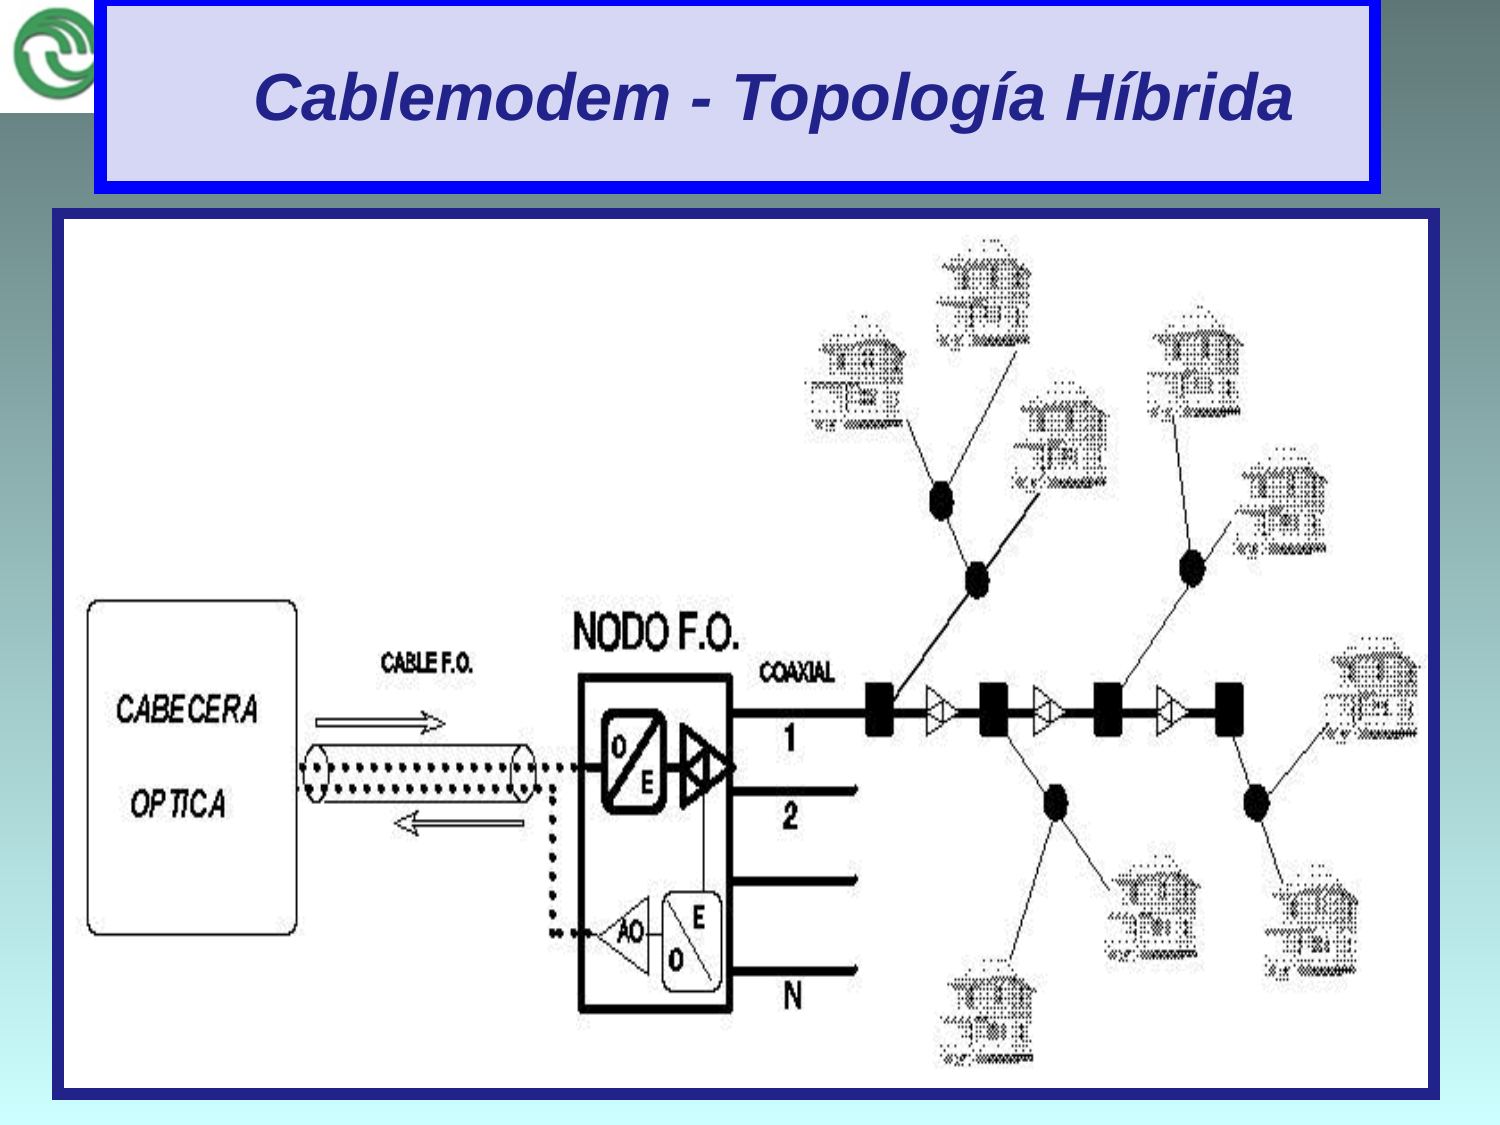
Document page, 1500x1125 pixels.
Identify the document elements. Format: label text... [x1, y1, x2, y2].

picture [0, 0, 100, 113]
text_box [64, 219, 1428, 1088]
title Cablemodem - Topología Híbrida [100, 0, 1376, 188]
